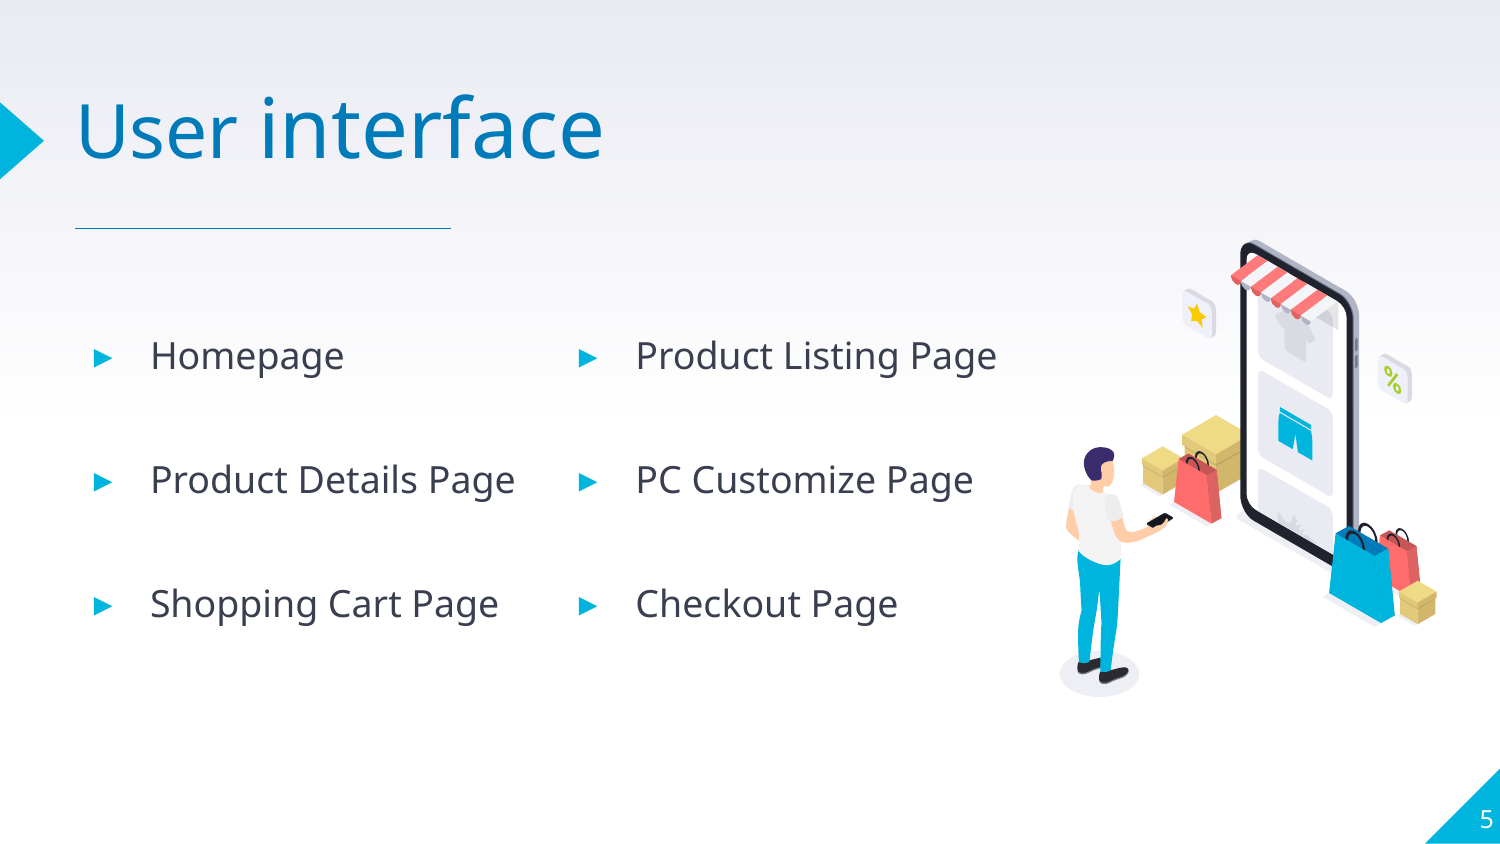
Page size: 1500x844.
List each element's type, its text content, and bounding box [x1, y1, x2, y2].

list Homepage Product Details Page Shopping Cart Page [75, 327, 527, 767]
slide_number 5 [1418, 760, 1494, 838]
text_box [1059, 239, 1437, 698]
list Product Listing Page PC Customize Page Checkout Page [560, 327, 1026, 767]
title User interface [75, 74, 1001, 185]
